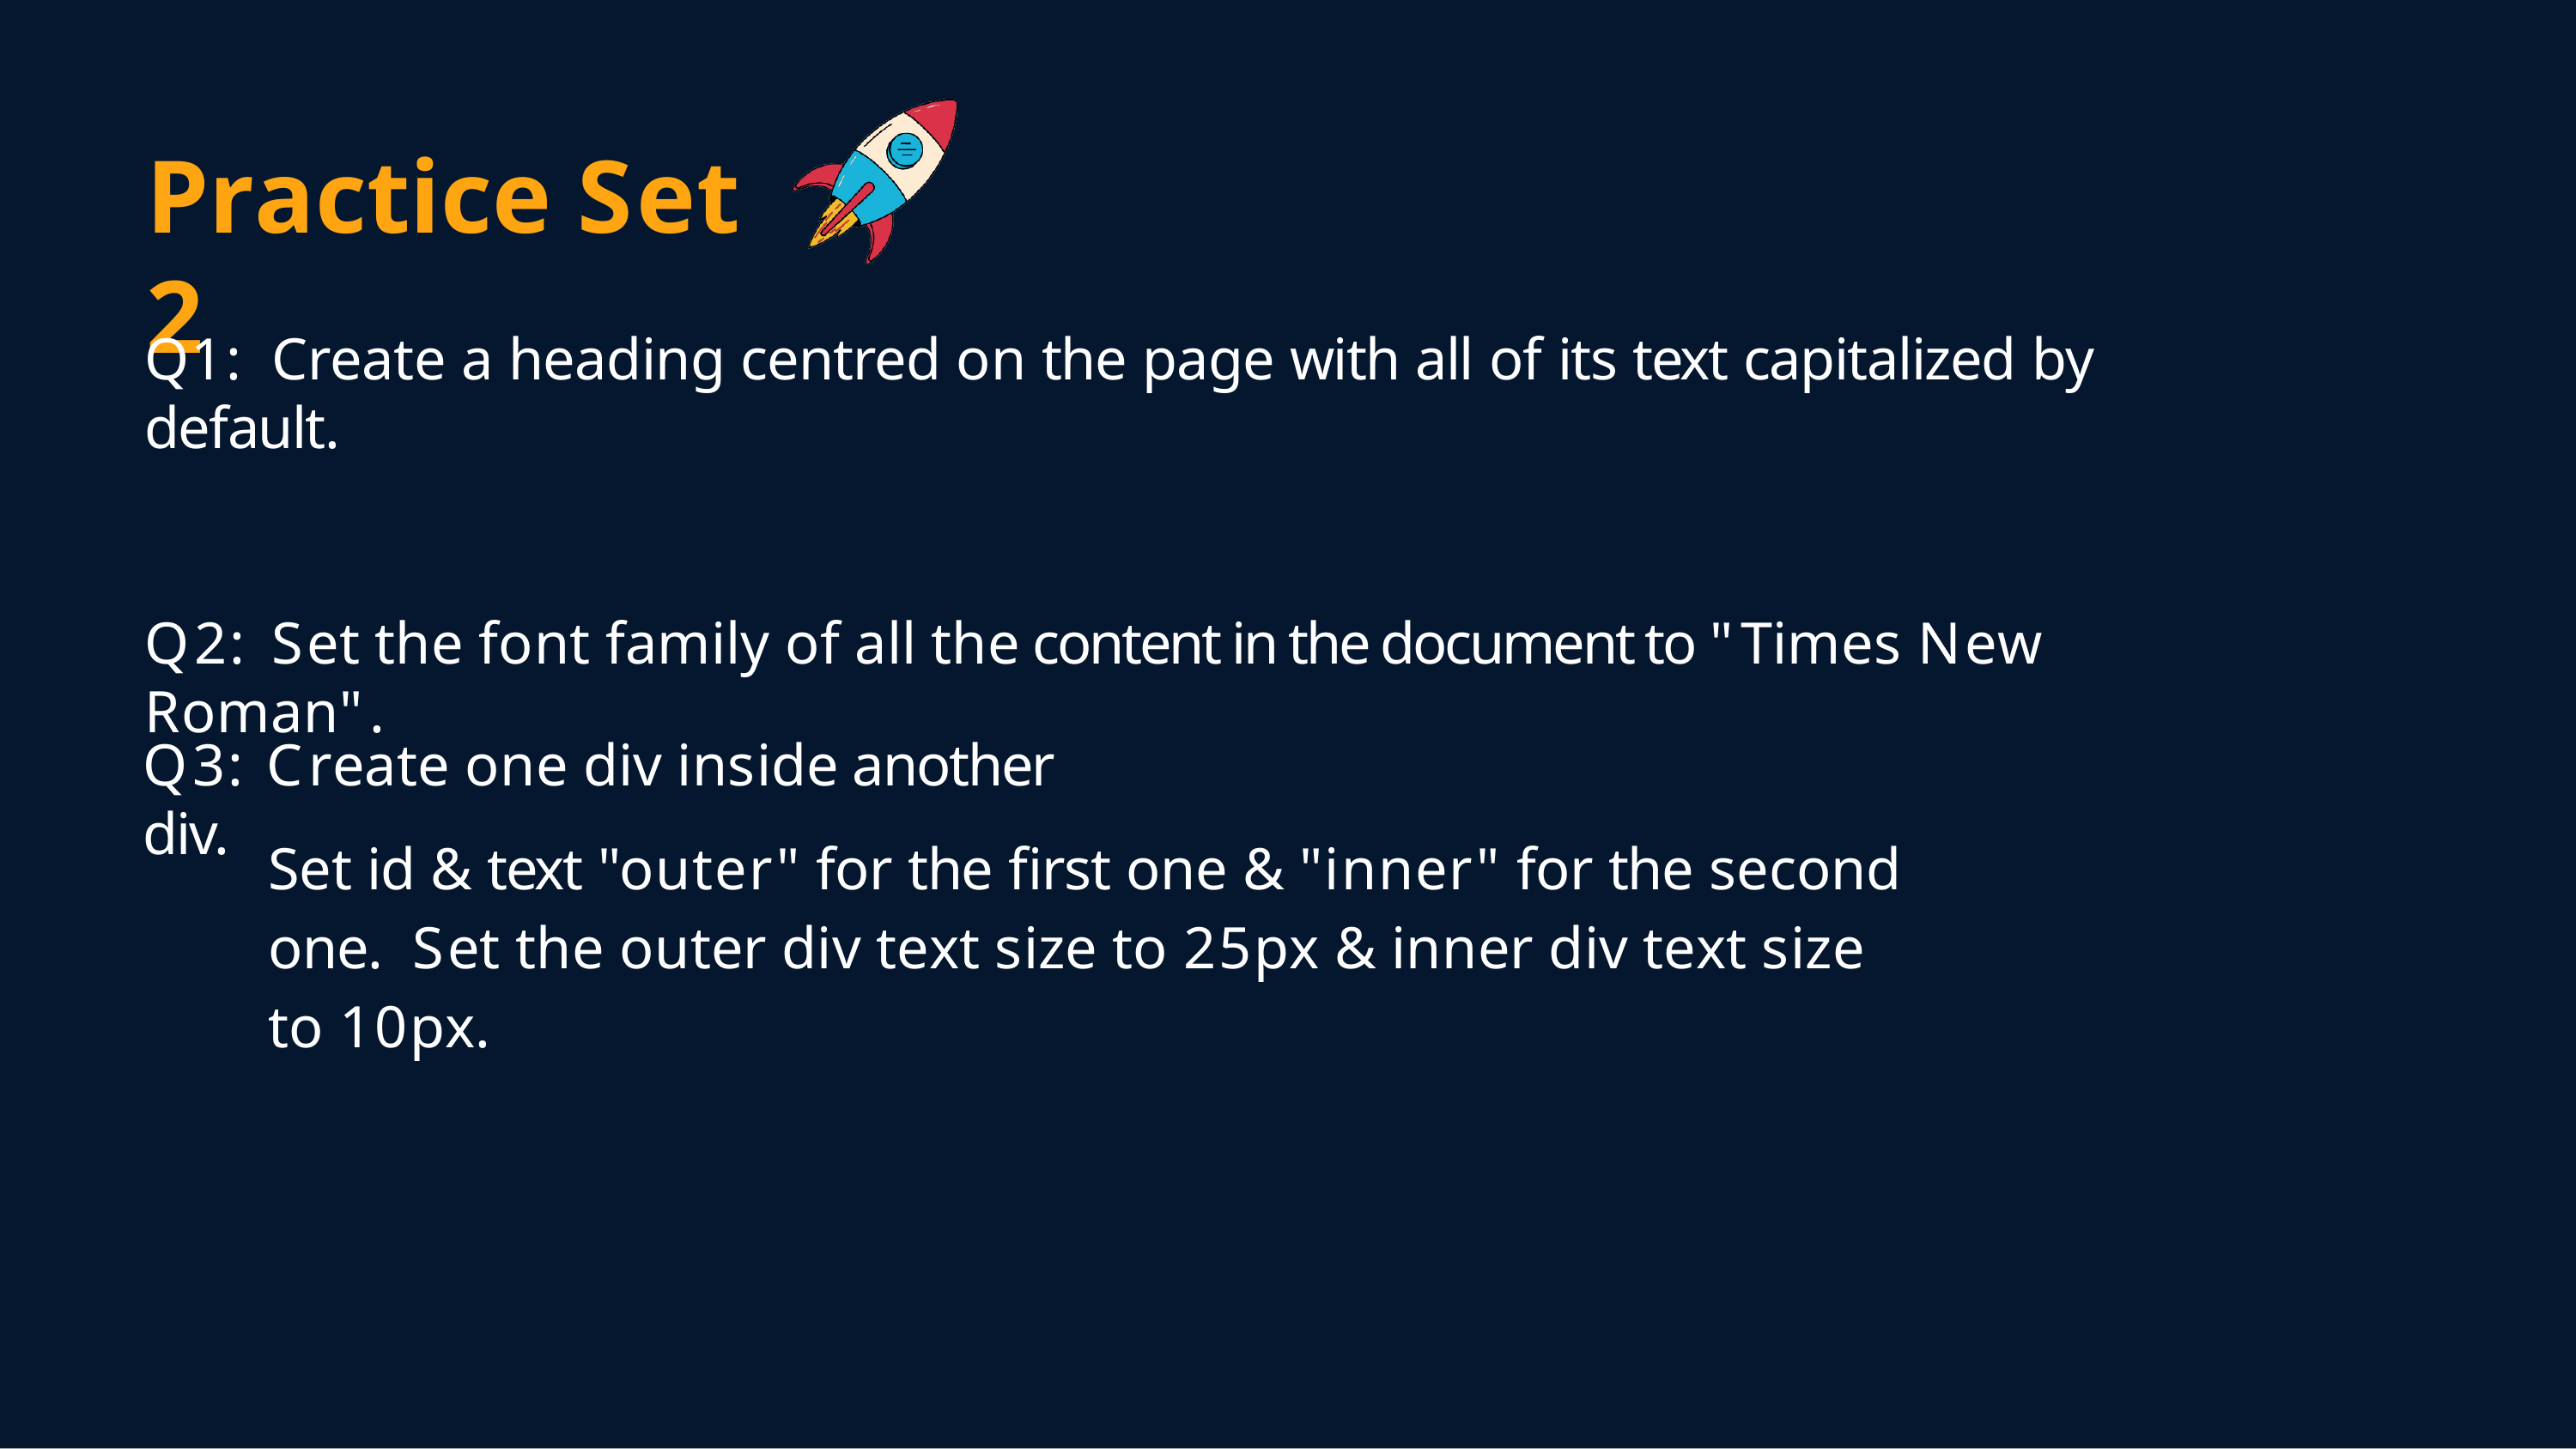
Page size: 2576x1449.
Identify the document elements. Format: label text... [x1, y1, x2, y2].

text_box Q1: Create a heading centred on the page with all of its text capitalized by default. Q2: Set the font family of all the content in the document to "Times New Roman". [141, 320, 2225, 744]
text_box Q3: Create one div inside another div. [141, 726, 1110, 867]
text_box Set id & text "outer" for the first one & "inner" for the second one. Set the outer div text size to 25px & inner div text size to 10px. [266, 820, 1932, 1059]
picture [792, 99, 958, 265]
title Practice Set 2 [144, 130, 762, 320]
